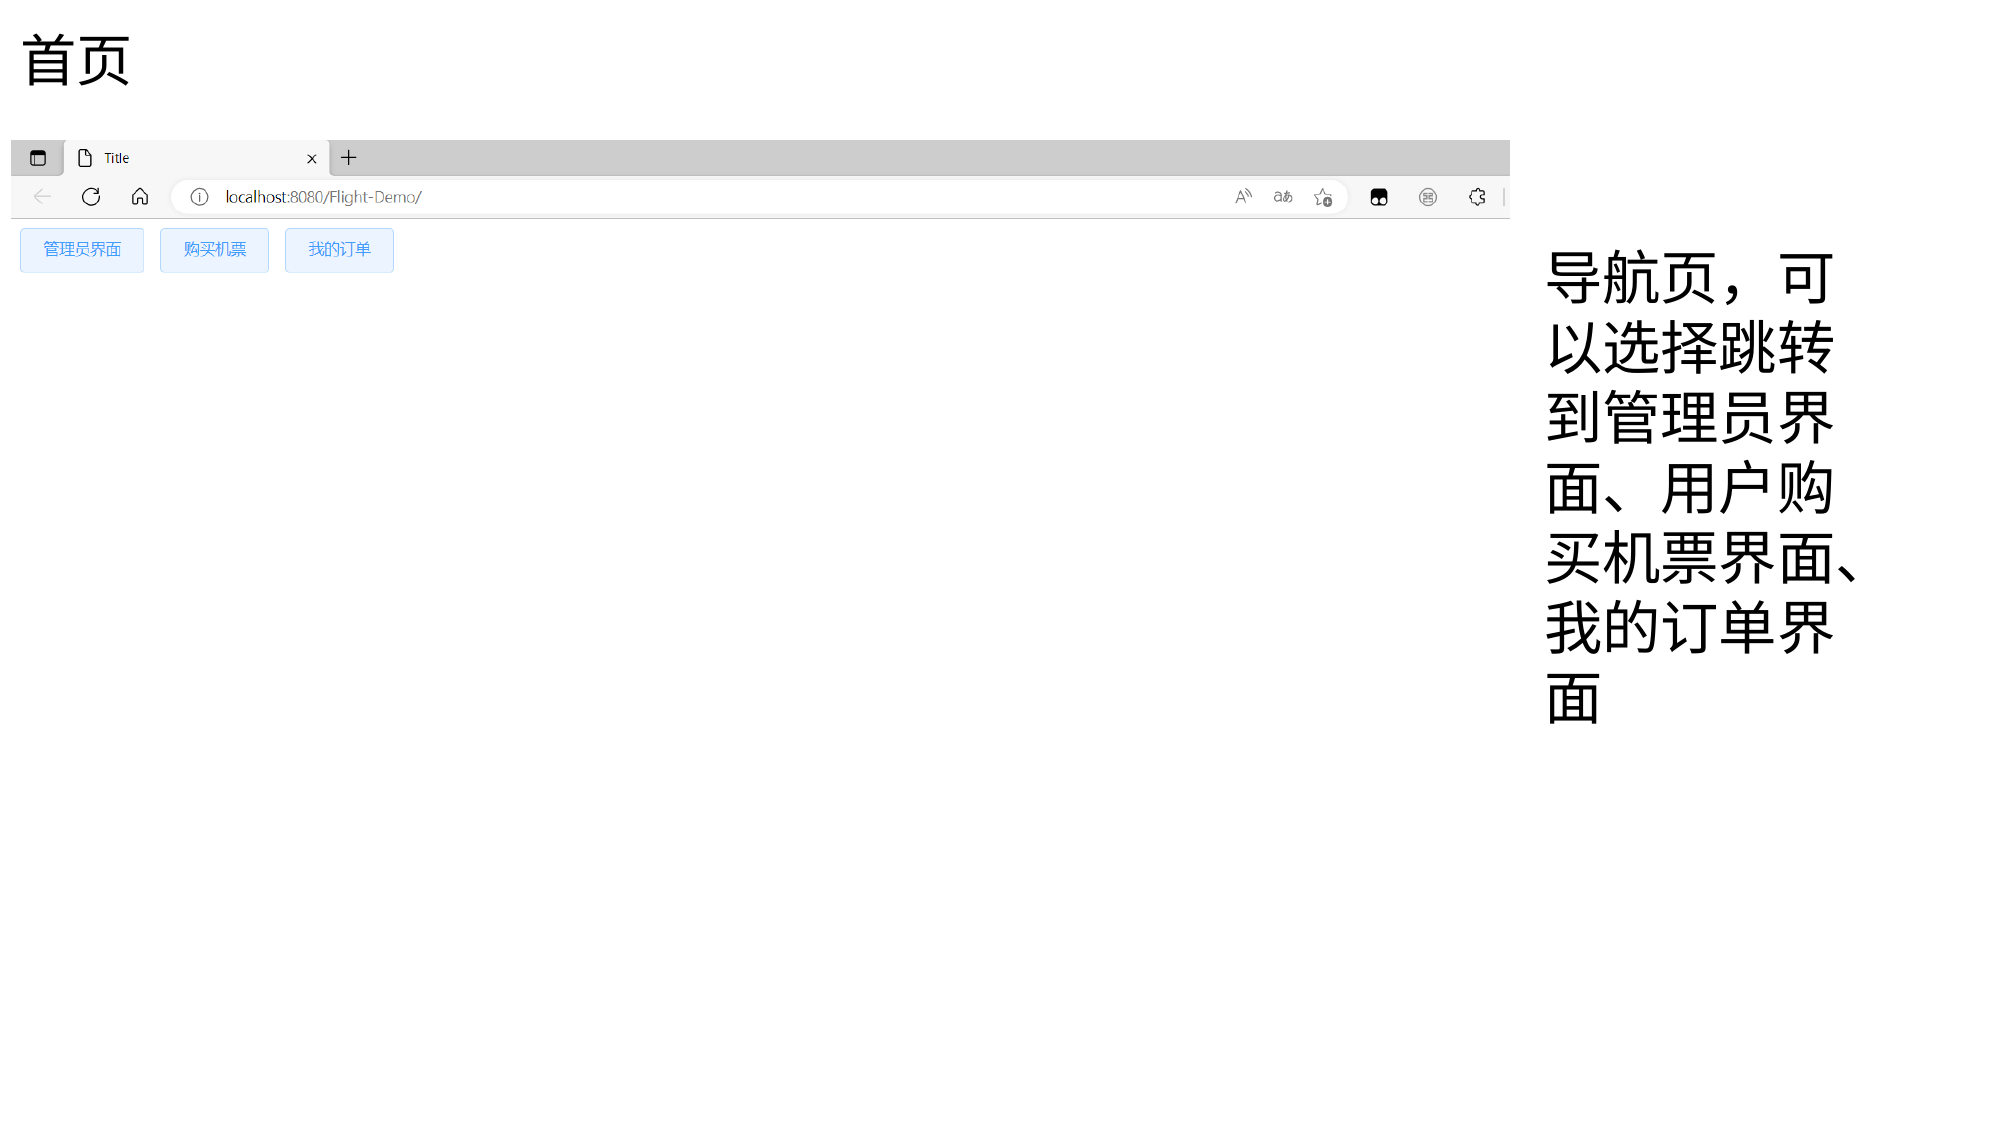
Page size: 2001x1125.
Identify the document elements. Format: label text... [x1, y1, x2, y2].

text_box 首页 [0, 2, 665, 125]
picture [11, 140, 1510, 965]
text_box 导航页，可以选择跳转到管理员界面、用户购买机票界面、我的订单界面 [1529, 233, 1889, 739]
